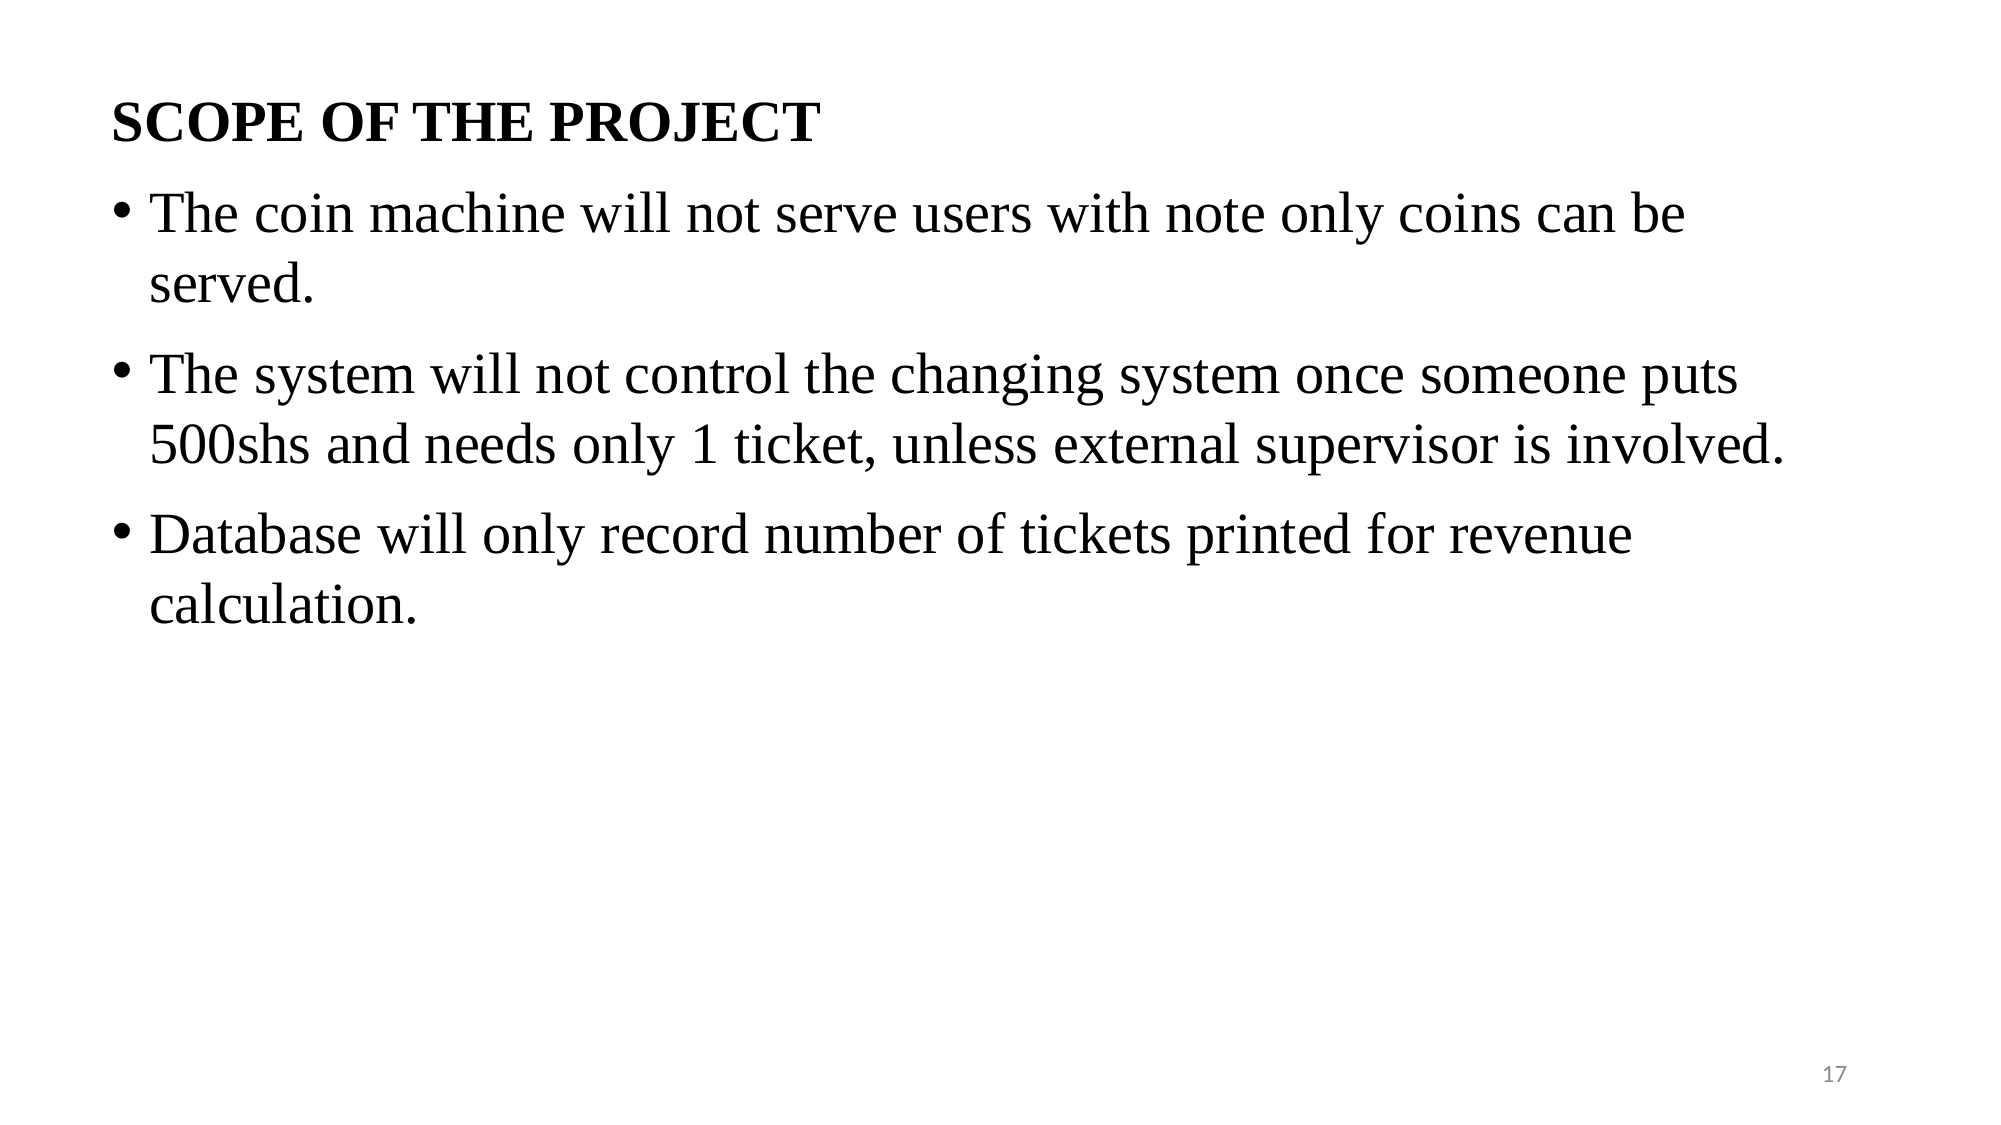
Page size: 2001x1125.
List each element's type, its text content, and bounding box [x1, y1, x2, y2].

list SCOPE OF THE PROJECT The coin machine will not serve users with note only coins can be served. The system will not control the changing system once someone puts 500shs and needs only 1 ticket, unless external supervisor is involved. Database will only record number of tickets printed for revenue calculation. [96, 75, 1863, 1014]
slide_number 17 [1412, 1042, 1863, 1103]
